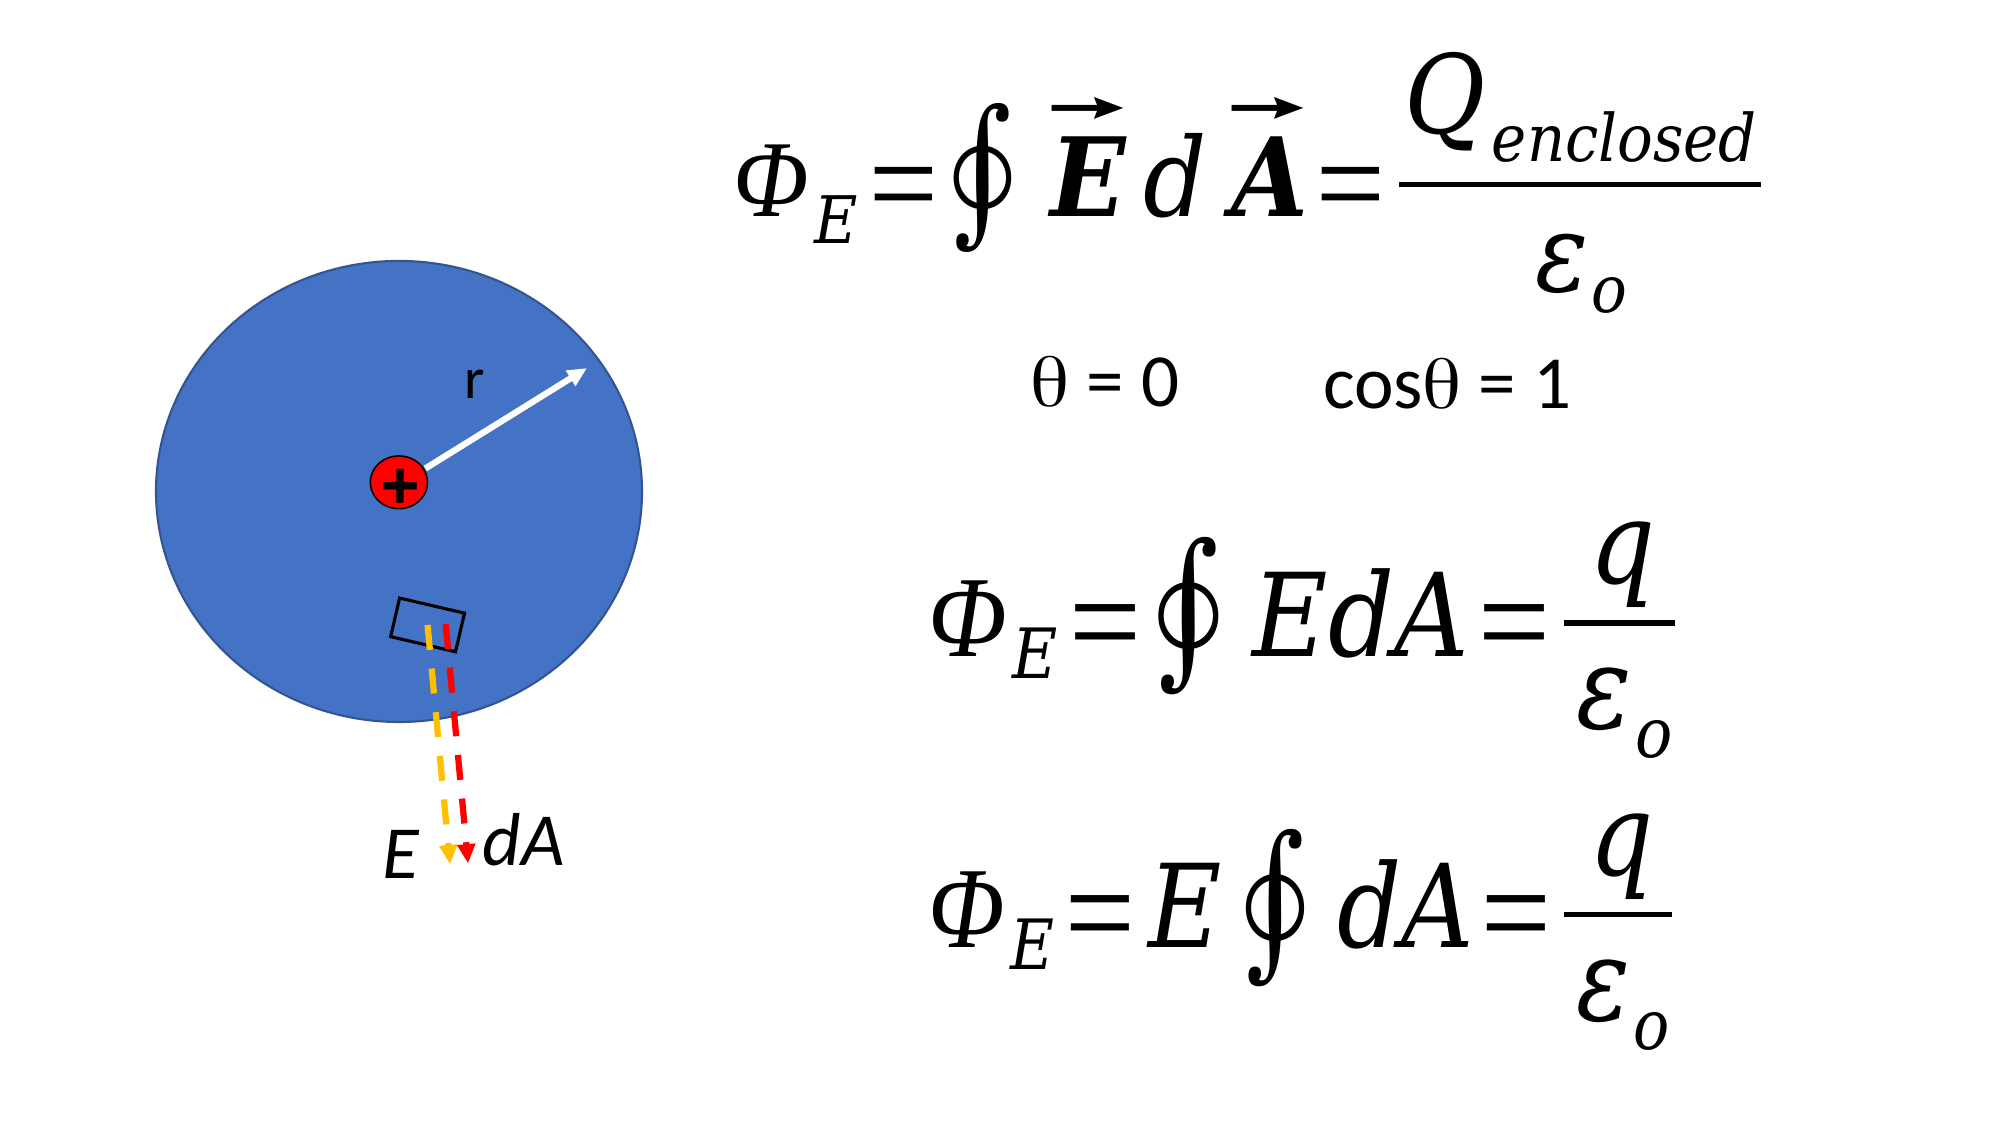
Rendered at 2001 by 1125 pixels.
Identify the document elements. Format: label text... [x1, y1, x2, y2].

text_box dA [468, 782, 591, 888]
text_box E [367, 795, 439, 901]
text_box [425, 368, 587, 469]
text_box cos = 1 [1308, 326, 1671, 432]
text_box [155, 260, 643, 722]
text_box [445, 624, 469, 863]
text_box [427, 624, 450, 864]
text_box  = 0 [1016, 324, 1293, 429]
